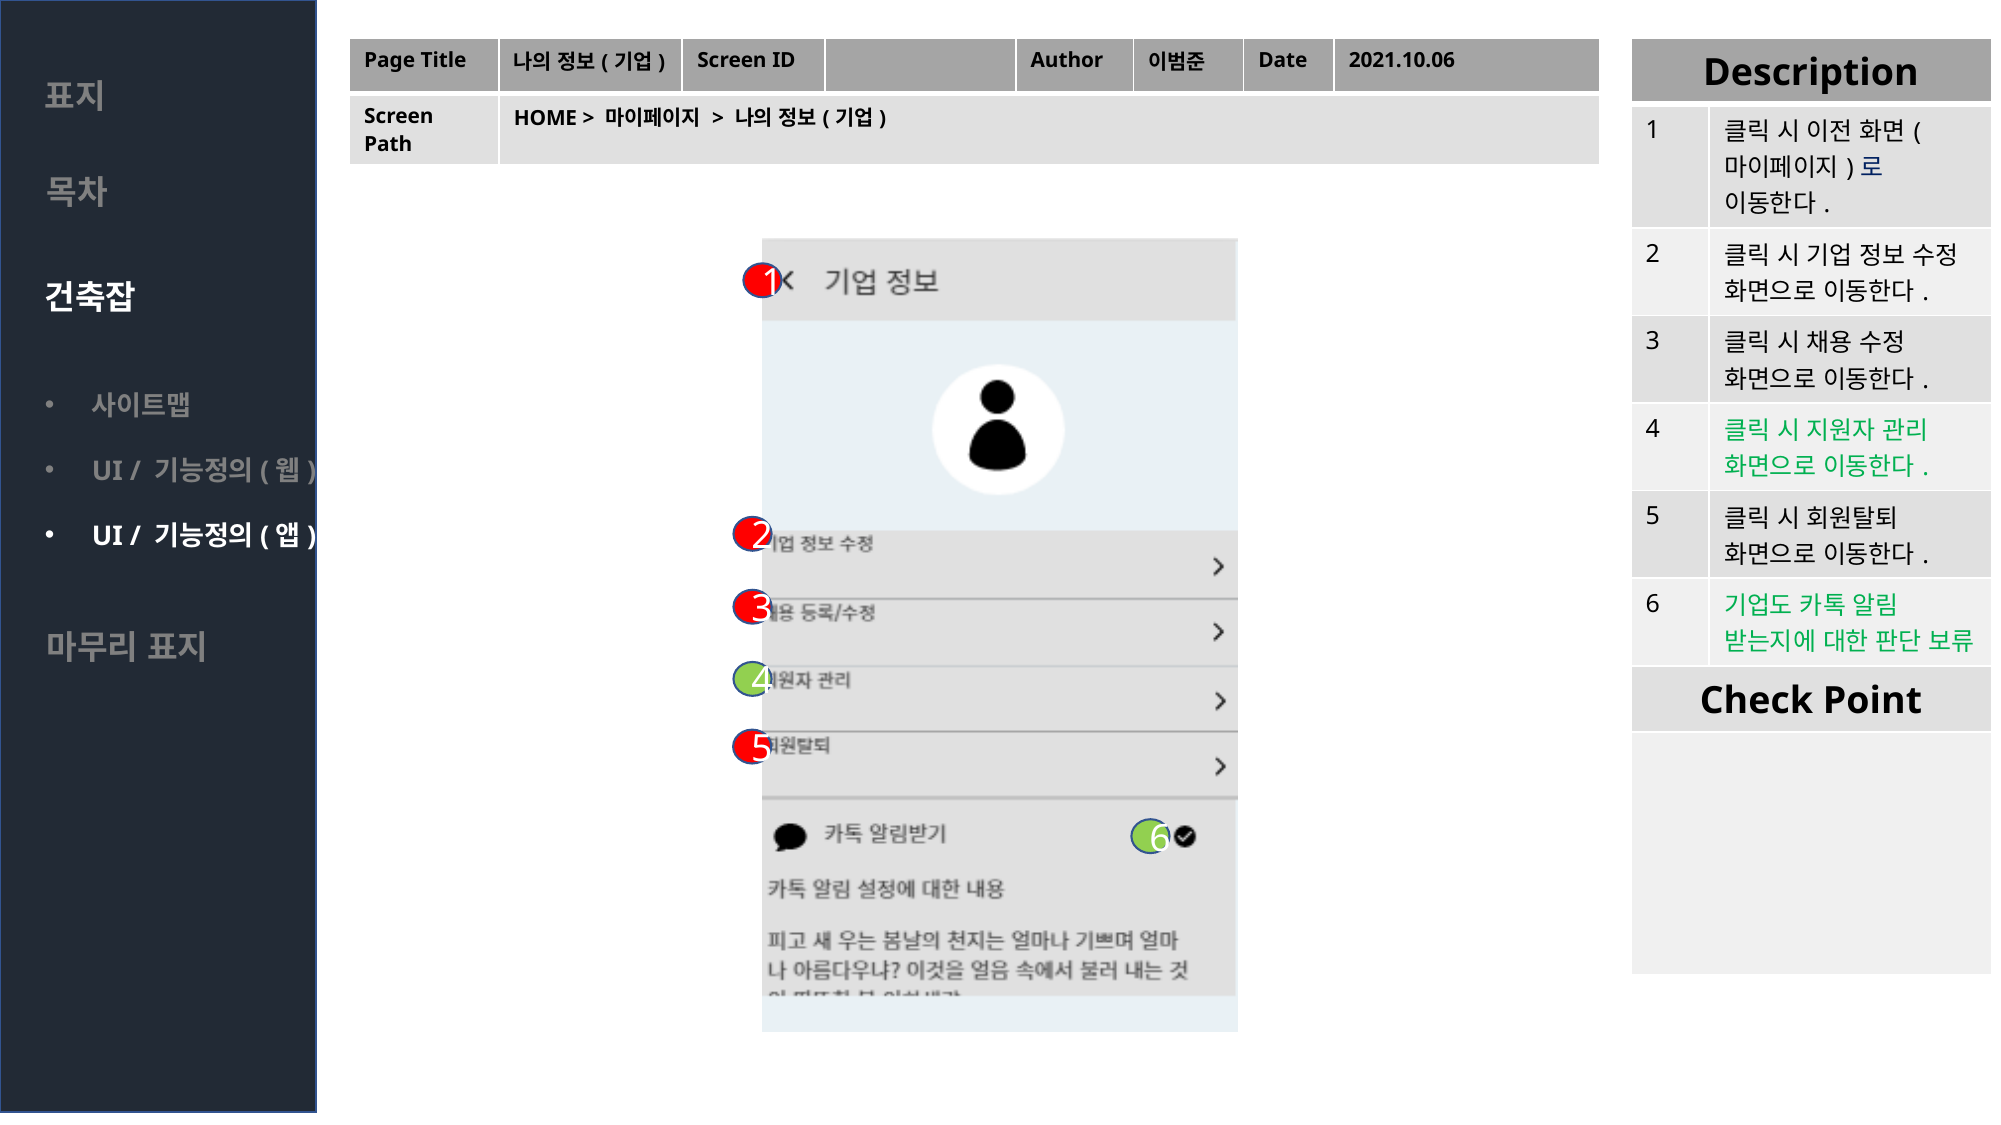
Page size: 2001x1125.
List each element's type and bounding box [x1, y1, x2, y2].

table_header [500, 39, 681, 91]
table_cell [1632, 107, 1708, 227]
table_cell [350, 96, 498, 164]
table_header [350, 39, 498, 91]
table_cell [1710, 404, 1991, 490]
table_header [1632, 39, 1991, 101]
table_header [1017, 39, 1133, 91]
table_header [1134, 39, 1243, 91]
text_box [0, 0, 389, 1113]
table_cell [1710, 491, 1991, 577]
table_cell [500, 96, 1599, 164]
table_cell [1632, 667, 1991, 731]
table_header [683, 39, 824, 91]
picture [762, 238, 1238, 1032]
table_cell [1710, 107, 1991, 227]
table_cell [1632, 733, 1991, 974]
text_box [732, 660, 762, 697]
table_cell [1632, 316, 1708, 402]
text_box [732, 588, 762, 625]
text_box [732, 728, 762, 765]
text_box [732, 515, 762, 552]
table_header [826, 39, 1015, 91]
table_cell [1632, 229, 1708, 315]
text_box [742, 262, 762, 299]
table_cell [1710, 229, 1991, 315]
table_header [1244, 39, 1333, 91]
table_cell [1632, 491, 1708, 577]
table_cell [1710, 316, 1991, 402]
table_cell [1632, 579, 1708, 665]
table_header [1335, 39, 1599, 91]
table_cell [1632, 404, 1708, 490]
table_cell [1710, 579, 1991, 665]
